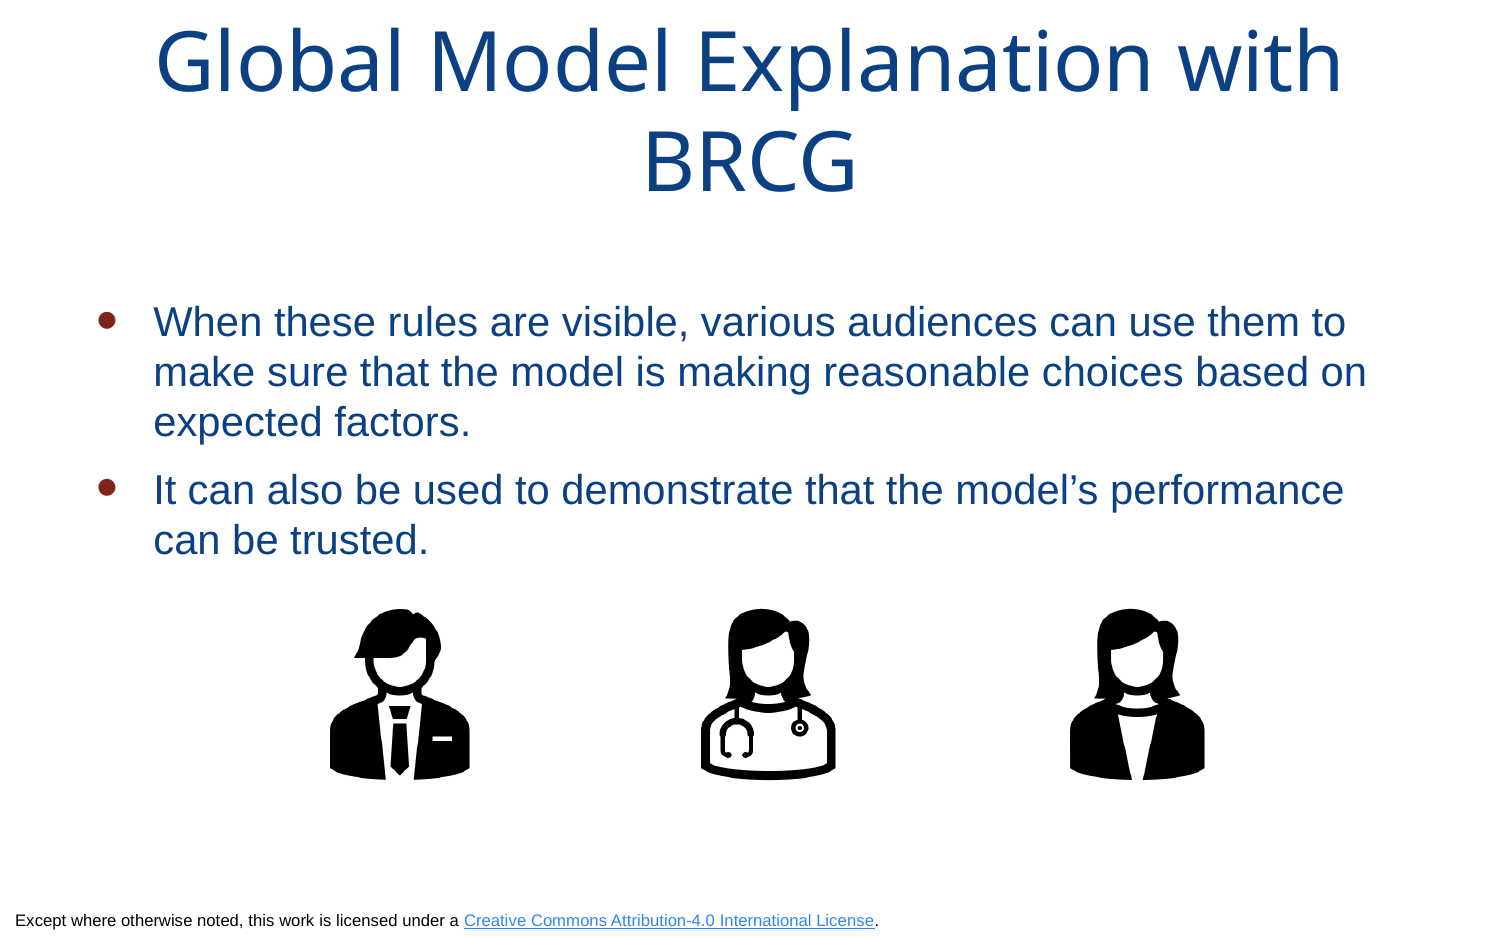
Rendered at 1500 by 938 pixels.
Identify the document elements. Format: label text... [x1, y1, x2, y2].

text_box Global Model Explanation with BRCG [47, 69, 1454, 224]
picture [664, 589, 872, 797]
picture [295, 589, 504, 798]
picture [1032, 589, 1241, 797]
list When these rules are visible, various audiences can use them to make sure that the model is making reasonable choices based on expected factors. It can also be used to demonstrate that the model’s performance can be trusted. [47, 288, 1416, 582]
